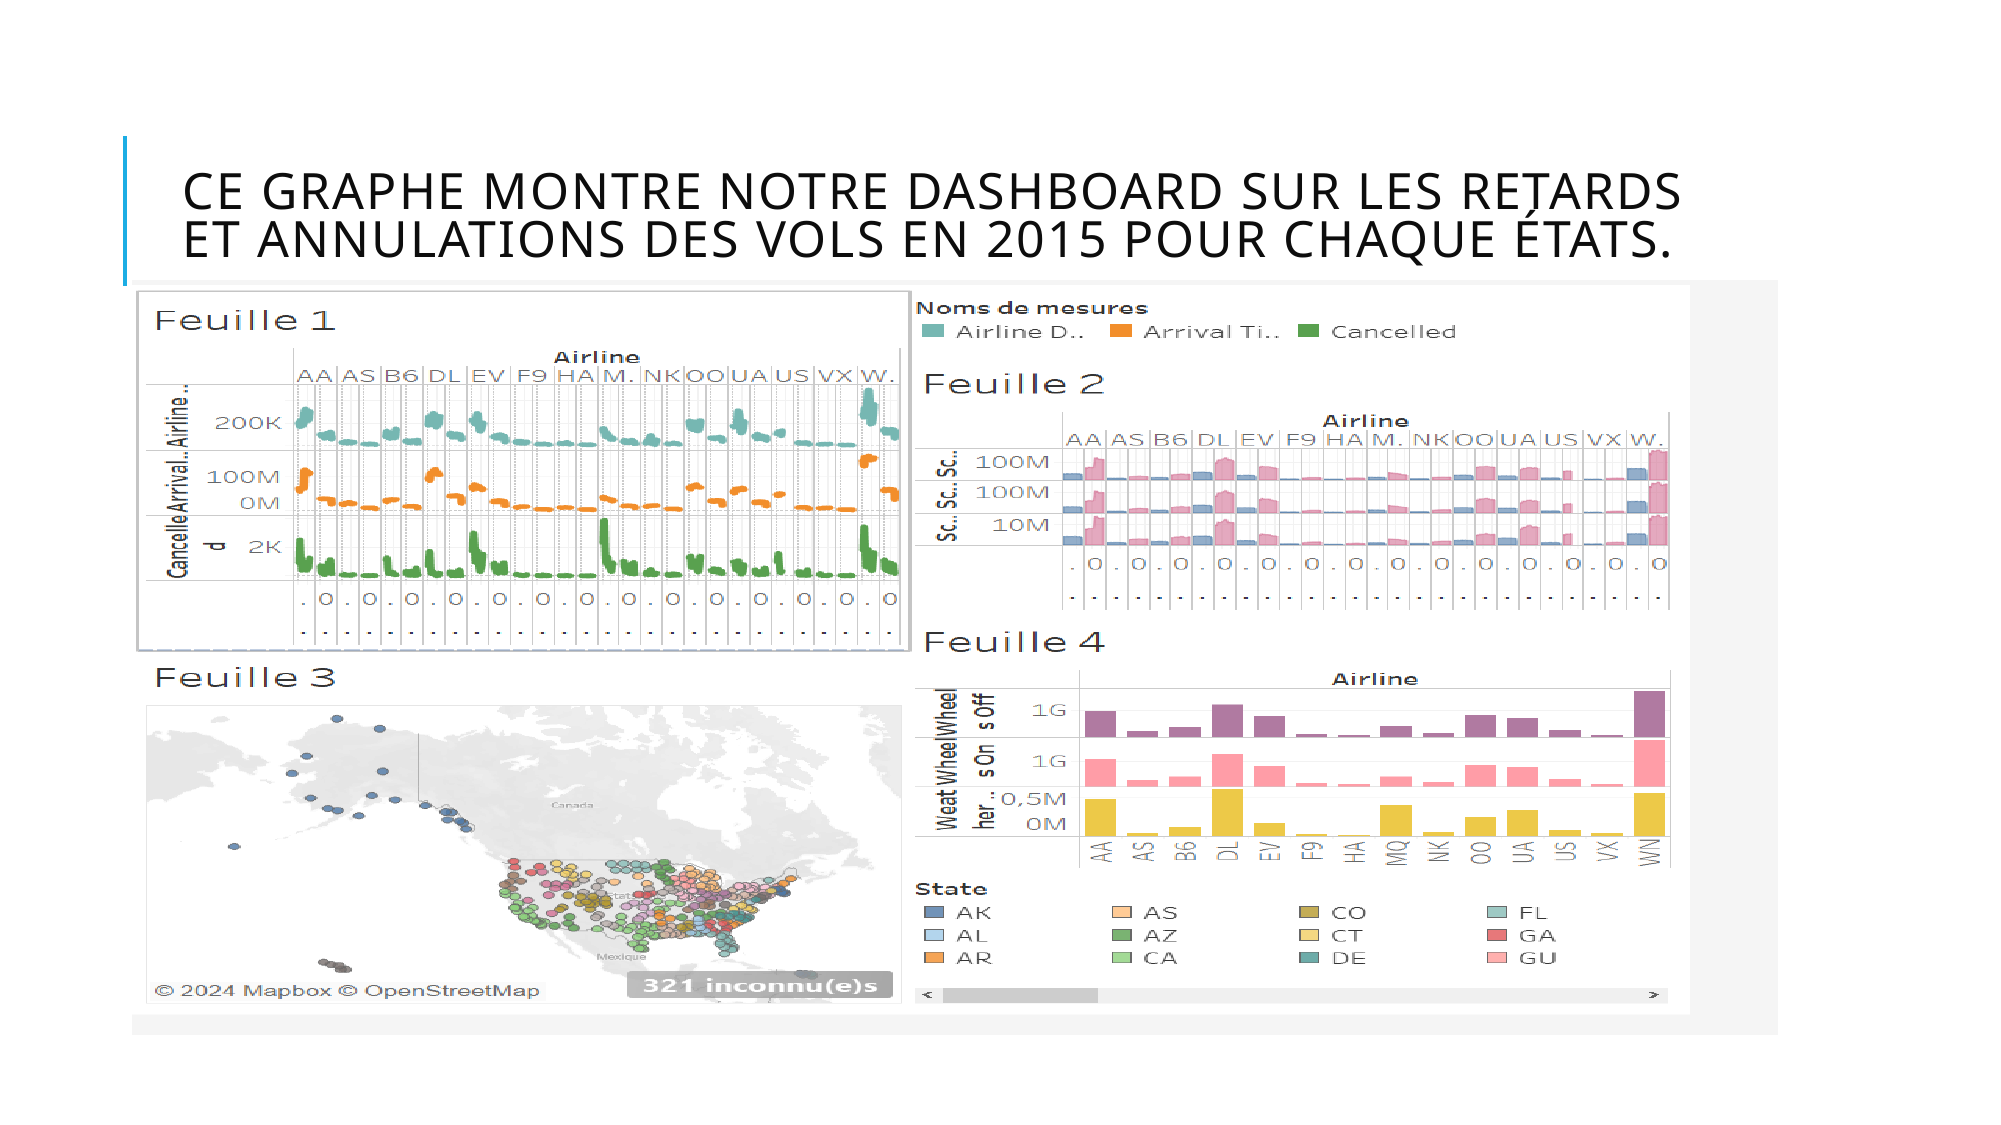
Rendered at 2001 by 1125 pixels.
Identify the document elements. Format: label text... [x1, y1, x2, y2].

title Ce graphe montre notre Dashboard sur les retards et annulations des vols en 2015 pour chaque états. [168, 96, 1763, 275]
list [131, 280, 1778, 1036]
